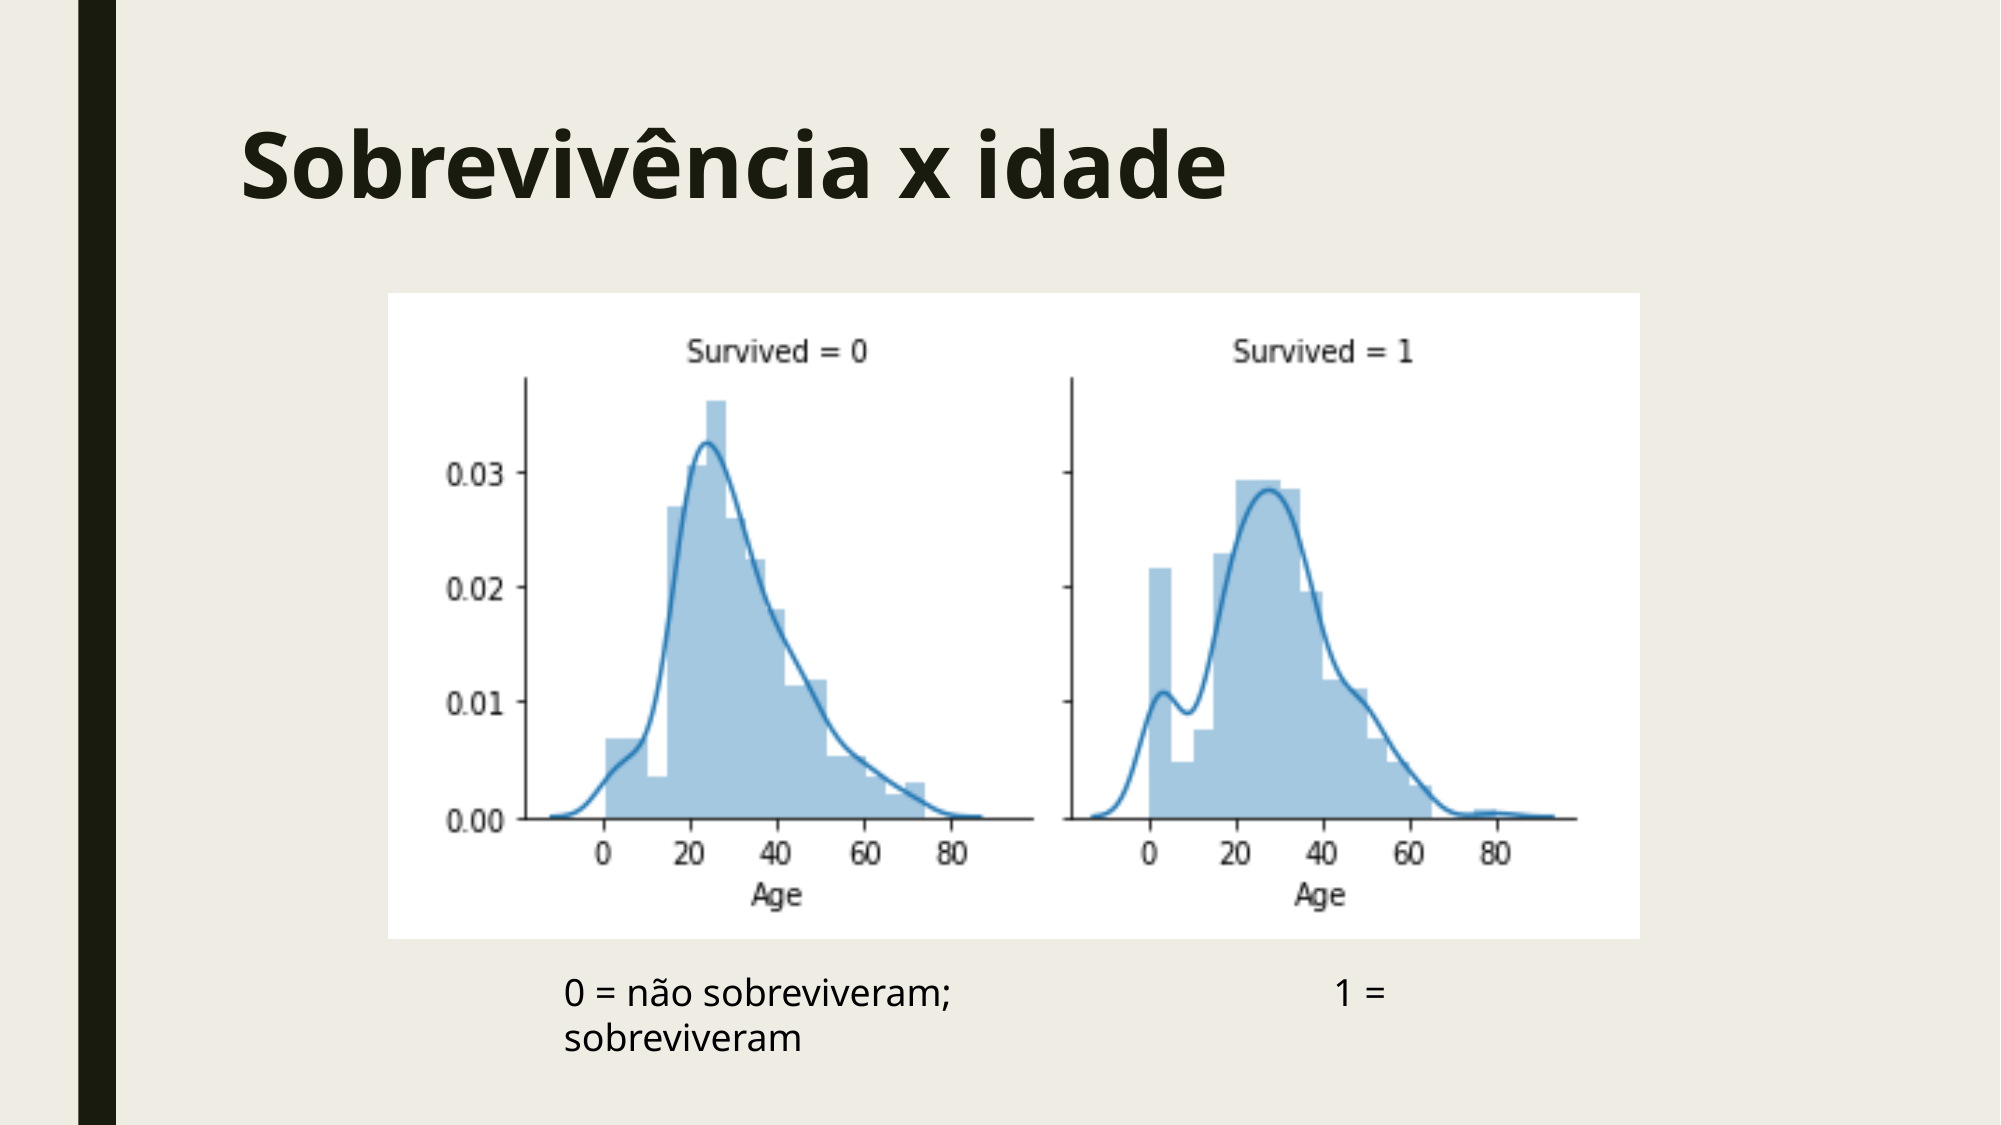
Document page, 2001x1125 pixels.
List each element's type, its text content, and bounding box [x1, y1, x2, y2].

text_box 0 = não sobreviveram; 1 = sobreviveram [549, 961, 1595, 1066]
title Sobrevivência x idade [225, 112, 1800, 357]
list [388, 293, 1640, 939]
